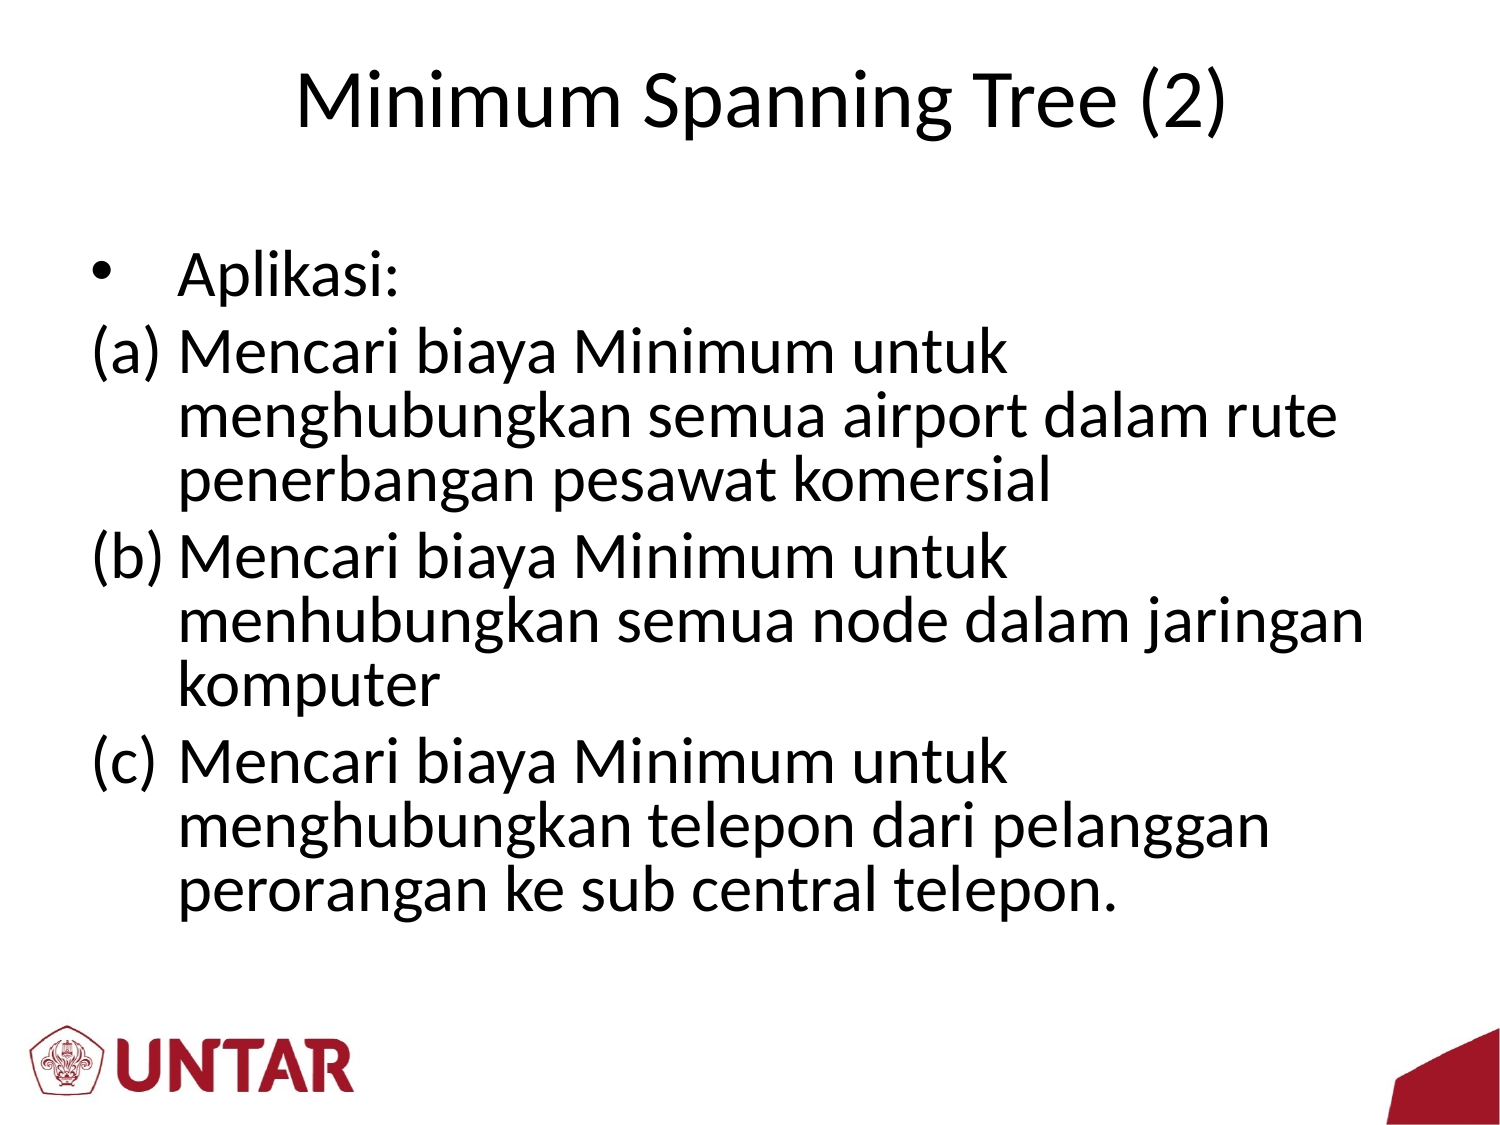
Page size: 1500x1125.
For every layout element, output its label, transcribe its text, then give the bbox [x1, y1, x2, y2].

list Aplikasi: Mencari biaya Minimum untuk menghubungkan semua airport dalam rute penerbangan pesawat komersial Mencari biaya Minimum untuk menhubungkan semua node dalam jaringan komputer Mencari biaya Minimum untuk menghubungkan telepon dari pelanggan perorangan ke sub central telepon. [75, 237, 1425, 1005]
picture [0, 0, 1500, 1125]
title Minimum Spanning Tree (2) [87, 0, 1438, 188]
